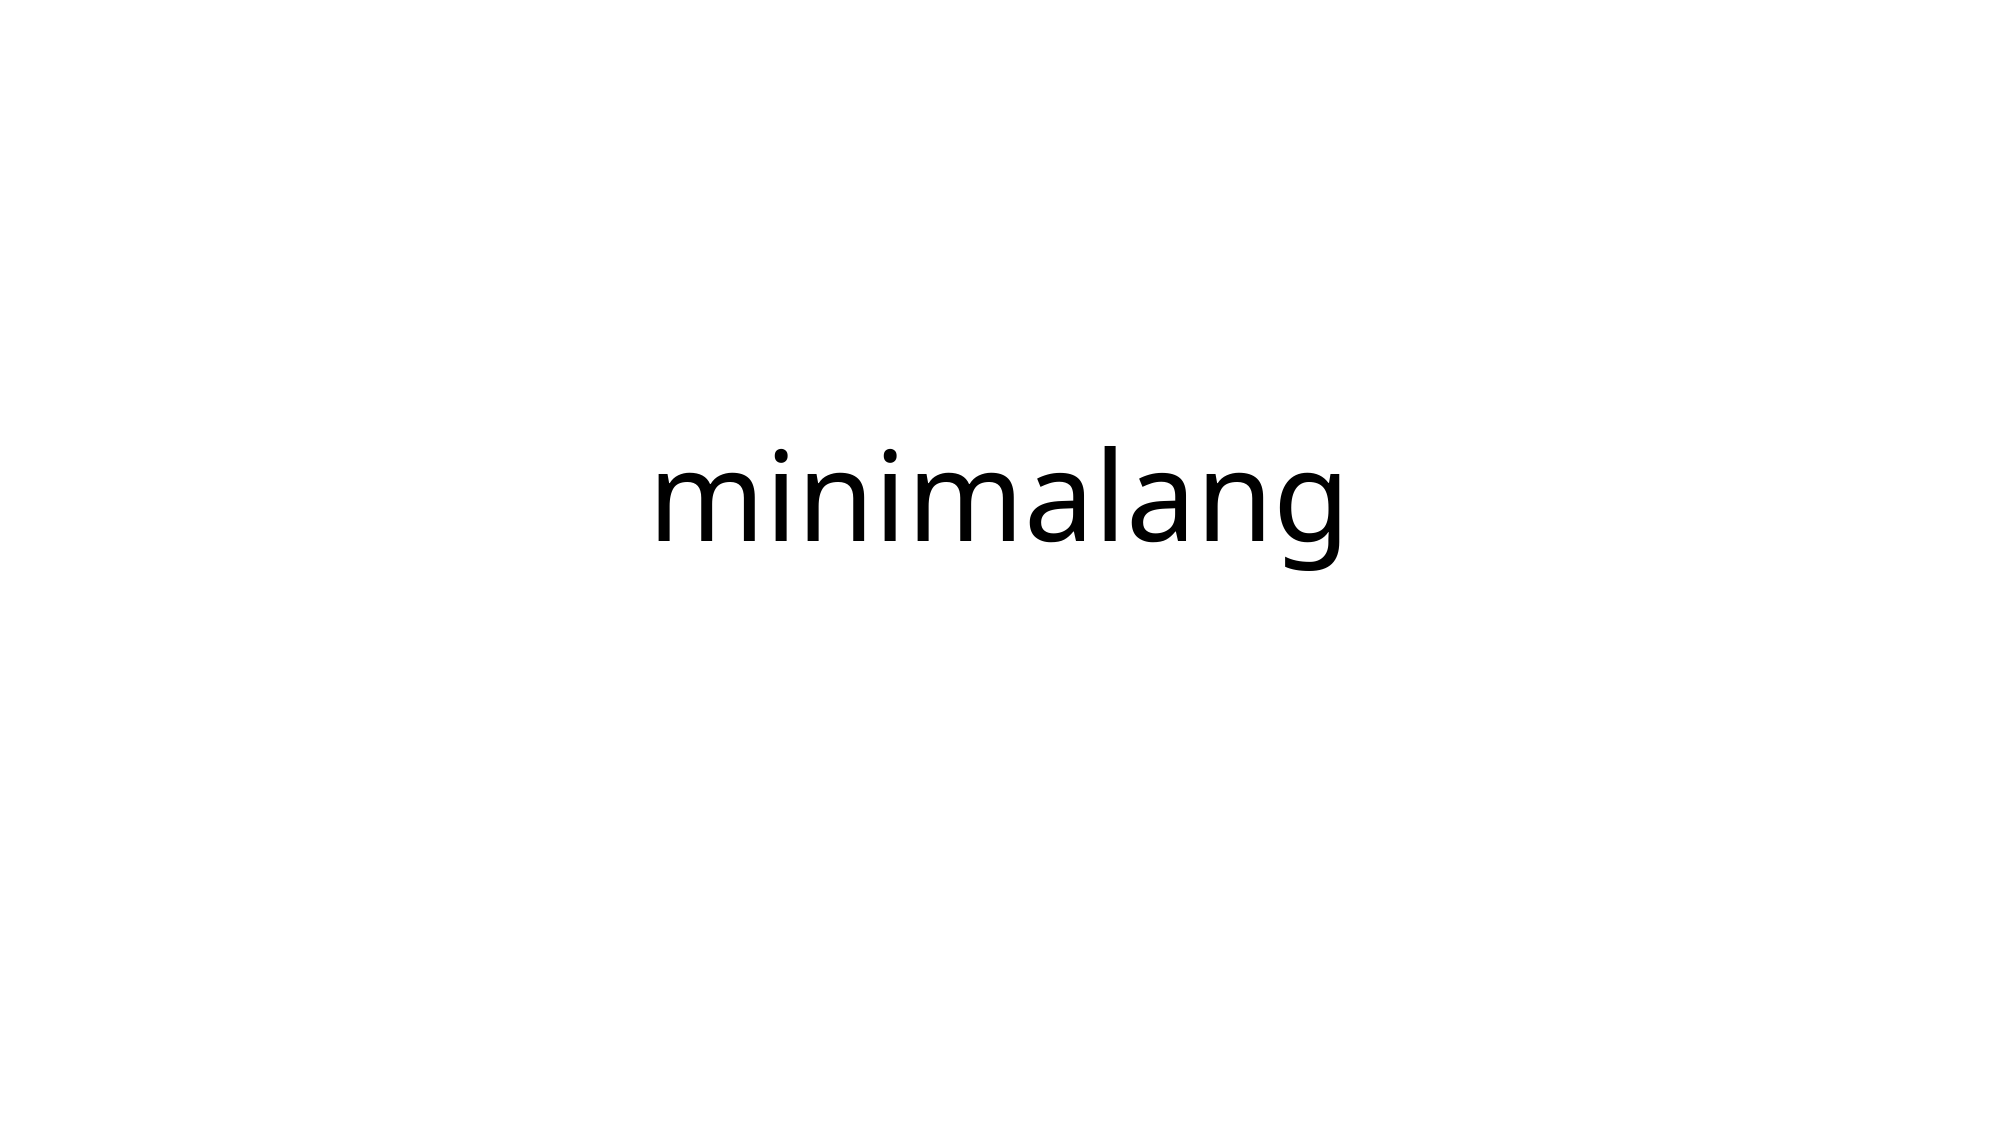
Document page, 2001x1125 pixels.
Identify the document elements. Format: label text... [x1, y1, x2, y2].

title minimalang [249, 184, 1750, 576]
